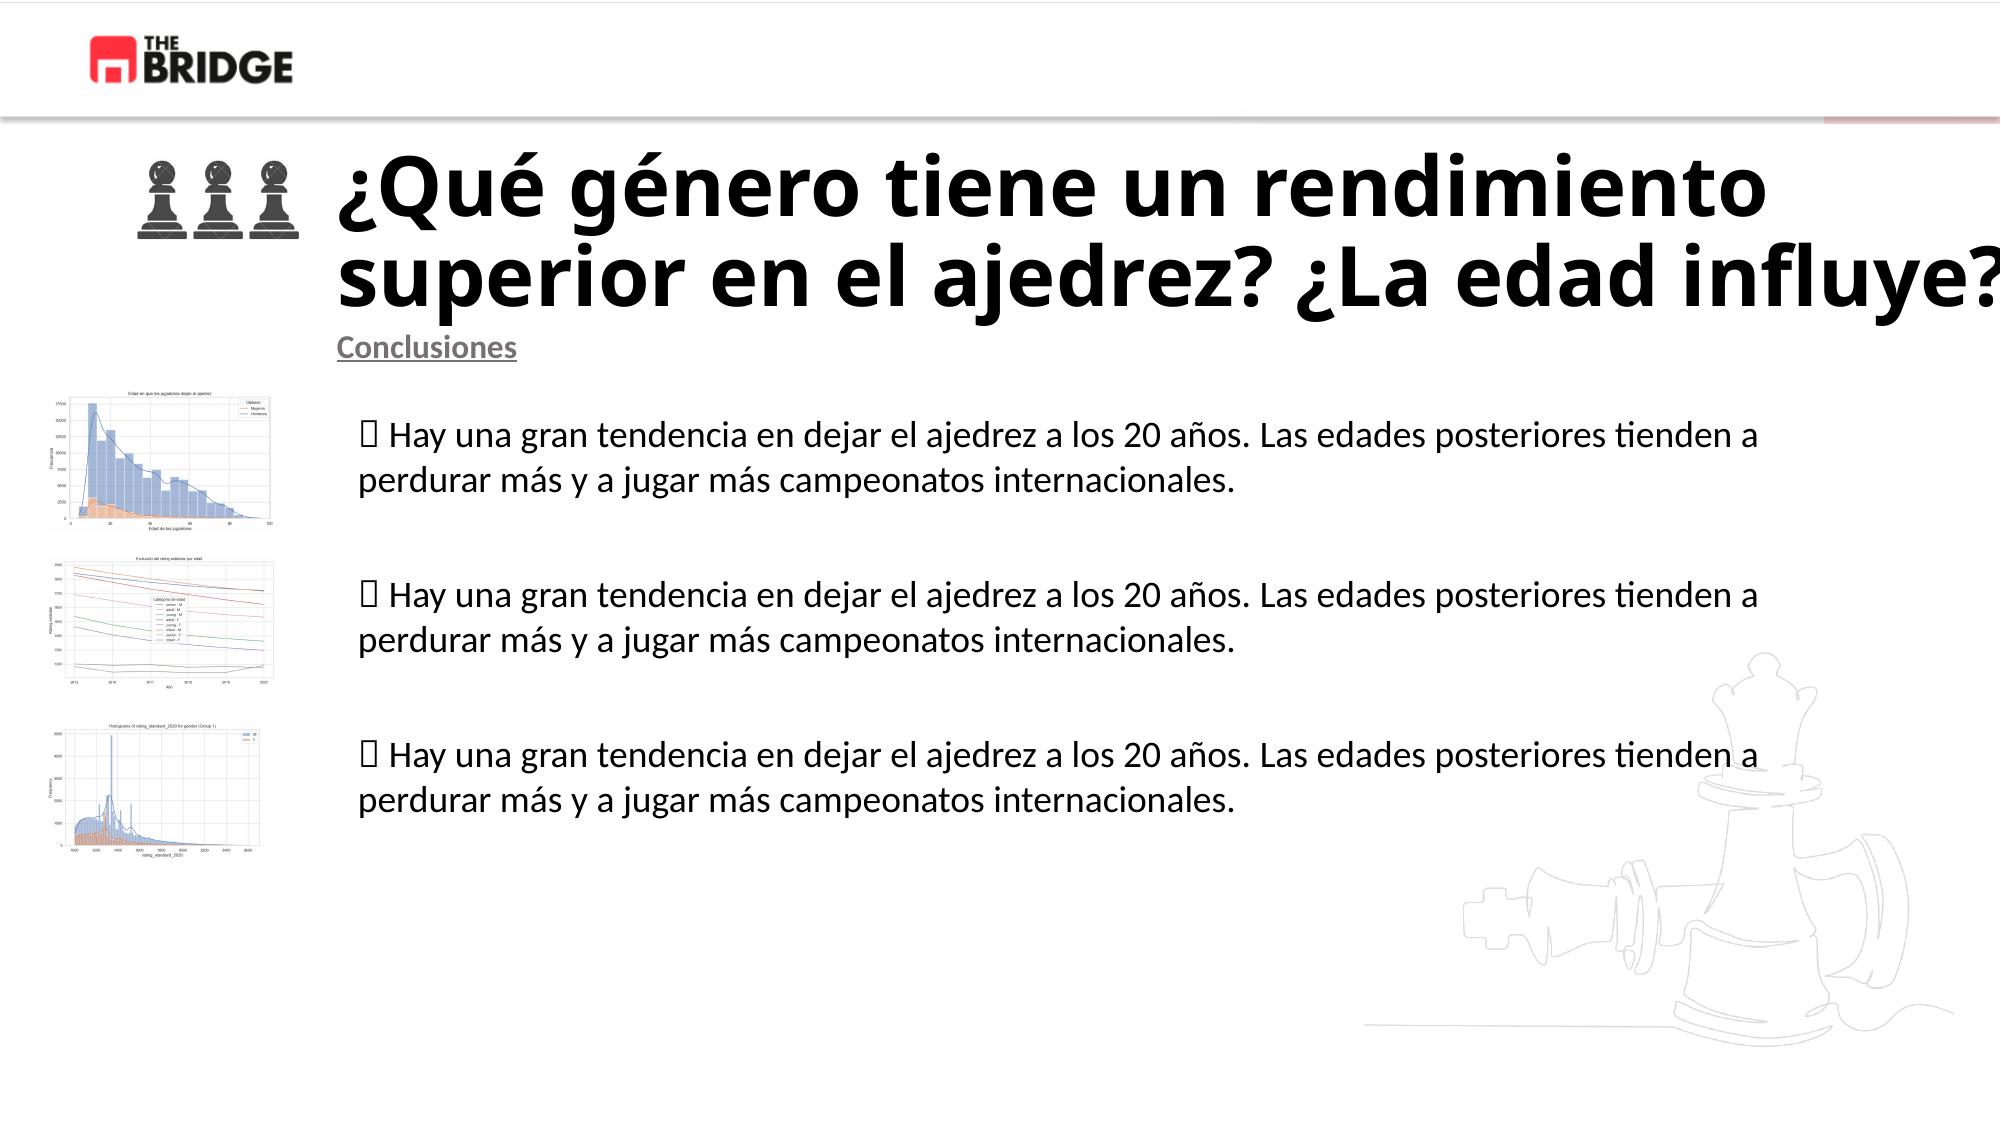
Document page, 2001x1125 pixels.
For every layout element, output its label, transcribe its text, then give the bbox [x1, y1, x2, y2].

picture [47, 391, 275, 533]
text_box ¿Qué género tiene un rendimiento superior en el ajedrez? ¿La edad influye? [322, 126, 2000, 344]
picture [0, 2, 2000, 124]
text_box  Hay una gran tendencia en dejar el ajedrez a los 20 años. Las edades posteriores tienden a perdurar más y a jugar más campeonatos internacionales. [343, 562, 1317, 668]
picture [47, 555, 275, 691]
text_box  Hay una gran tendencia en dejar el ajedrez a los 20 años. Las edades posteriores tienden a perdurar más y a jugar más campeonatos internacionales. [343, 722, 1317, 828]
picture [1317, 547, 2000, 1125]
text_box  Hay una gran tendencia en dejar el ajedrez a los 20 años. Las edades posteriores tienden a perdurar más y a jugar más campeonatos internacionales. [343, 402, 1829, 508]
text_box Conclusiones [322, 317, 883, 373]
picture [135, 158, 304, 247]
picture [46, 722, 262, 858]
